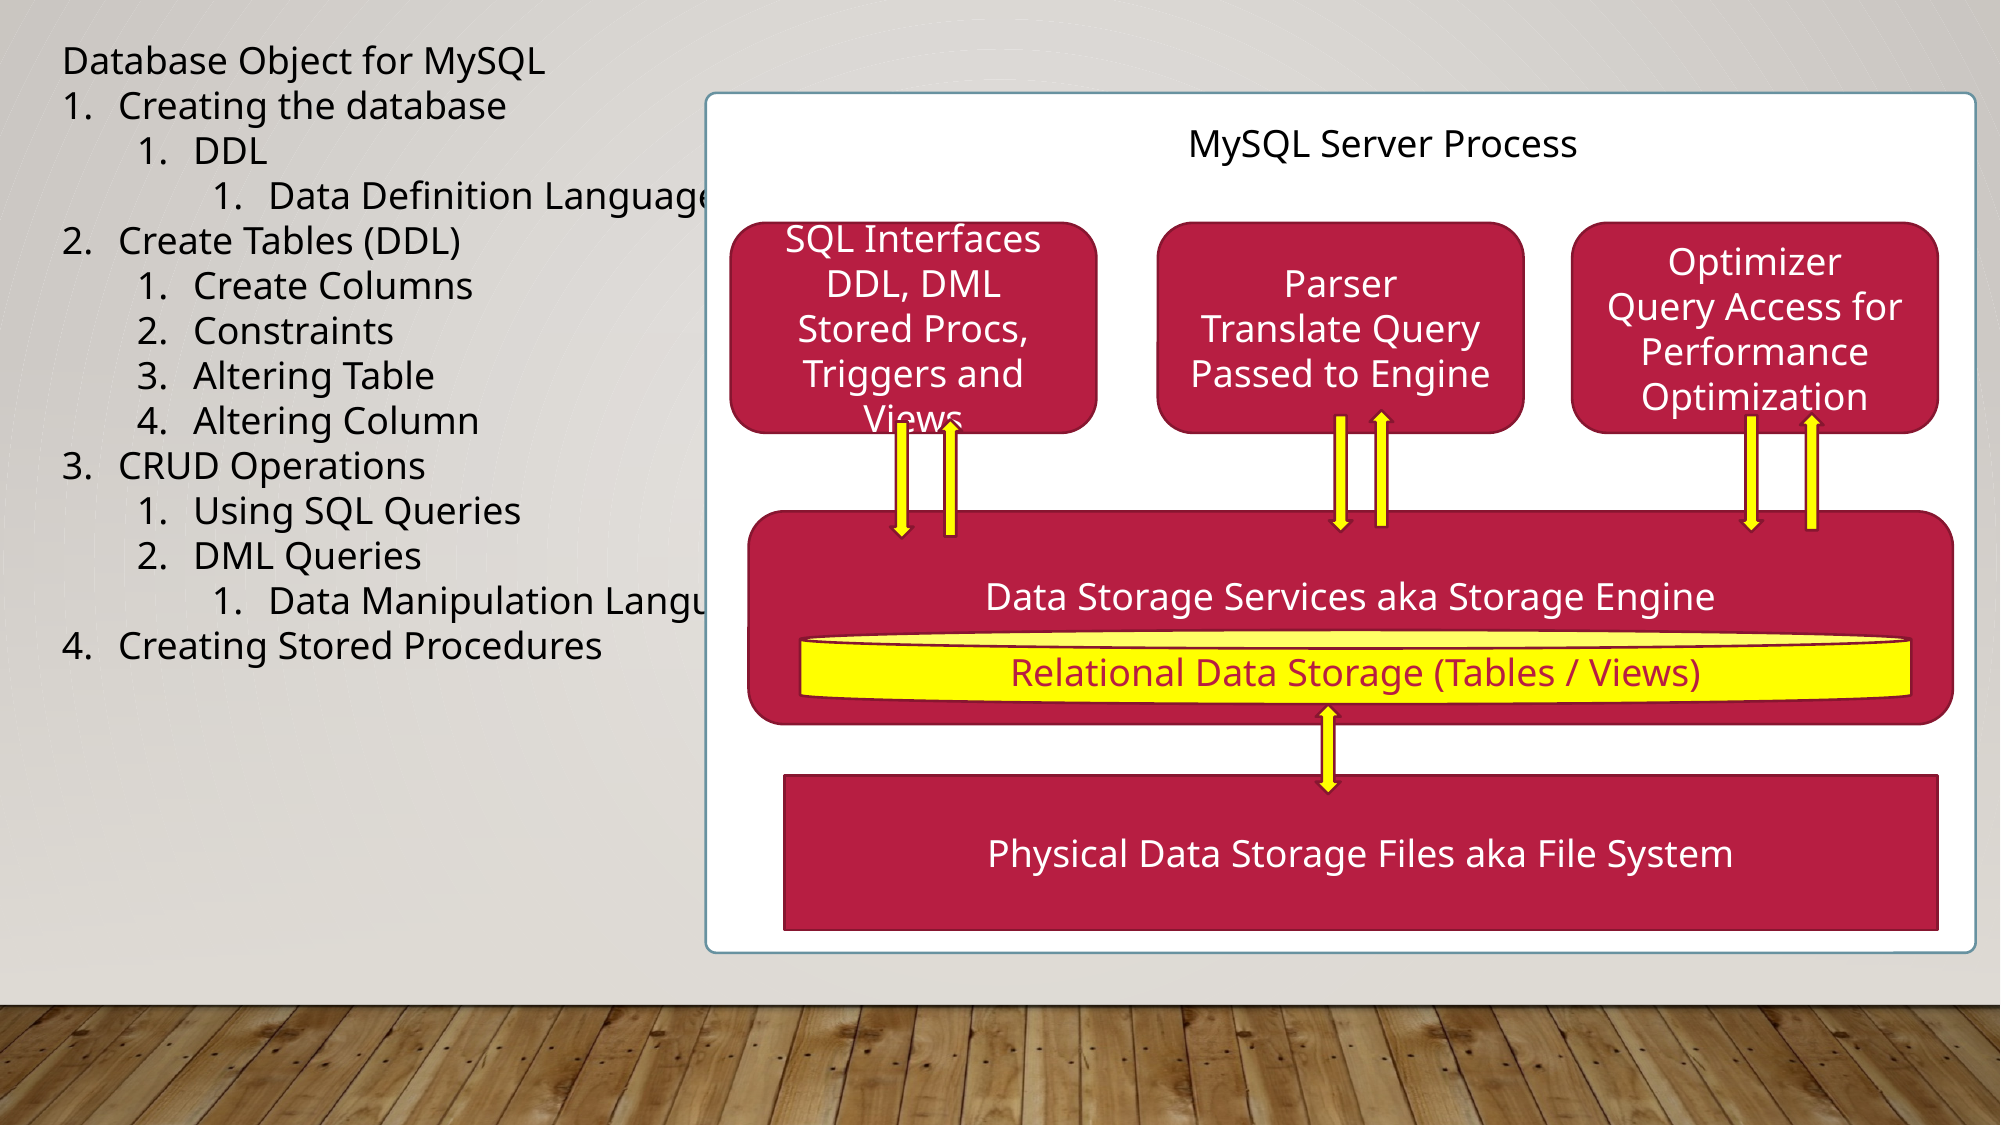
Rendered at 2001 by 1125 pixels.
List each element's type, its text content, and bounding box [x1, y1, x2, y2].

text_box Relational Data Storage (Tables / Views) [798, 628, 1913, 706]
text_box [937, 418, 964, 538]
text_box [704, 91, 1977, 955]
text_box [1314, 703, 1342, 796]
text_box Suitable for Internet based apps. Pure Cross-Platform. Apps like E-Comm [815, 632, 1897, 647]
text_box Physical Data Storage Files aka File System [783, 774, 1939, 931]
text_box Database Object for MySQL Creating the database DDL Data Definition Language Create Tables (DDL) Create Columns Constraints Altering Table Altering Column CRUD Operations Using SQL Queries DML Queries Data Manipulation Language Creating Stored Procedures [47, 29, 1976, 675]
text_box Data Storage Services aka Storage Engine [747, 510, 1955, 726]
text_box Parser Translate Query Passed to Engine [1156, 221, 1525, 435]
text_box [888, 420, 915, 540]
text_box [1798, 412, 1825, 532]
picture [0, 1005, 2000, 1125]
text_box MySQL Server Process [1027, 112, 1740, 173]
text_box SQL Interfaces DDL, DML Stored Procs, Triggers and Views [729, 221, 1098, 435]
text_box [1327, 413, 1354, 534]
text_box [1368, 409, 1395, 529]
text_box [1738, 413, 1765, 534]
text_box Optimizer Query Access for Performance Optimization [1570, 221, 1940, 435]
